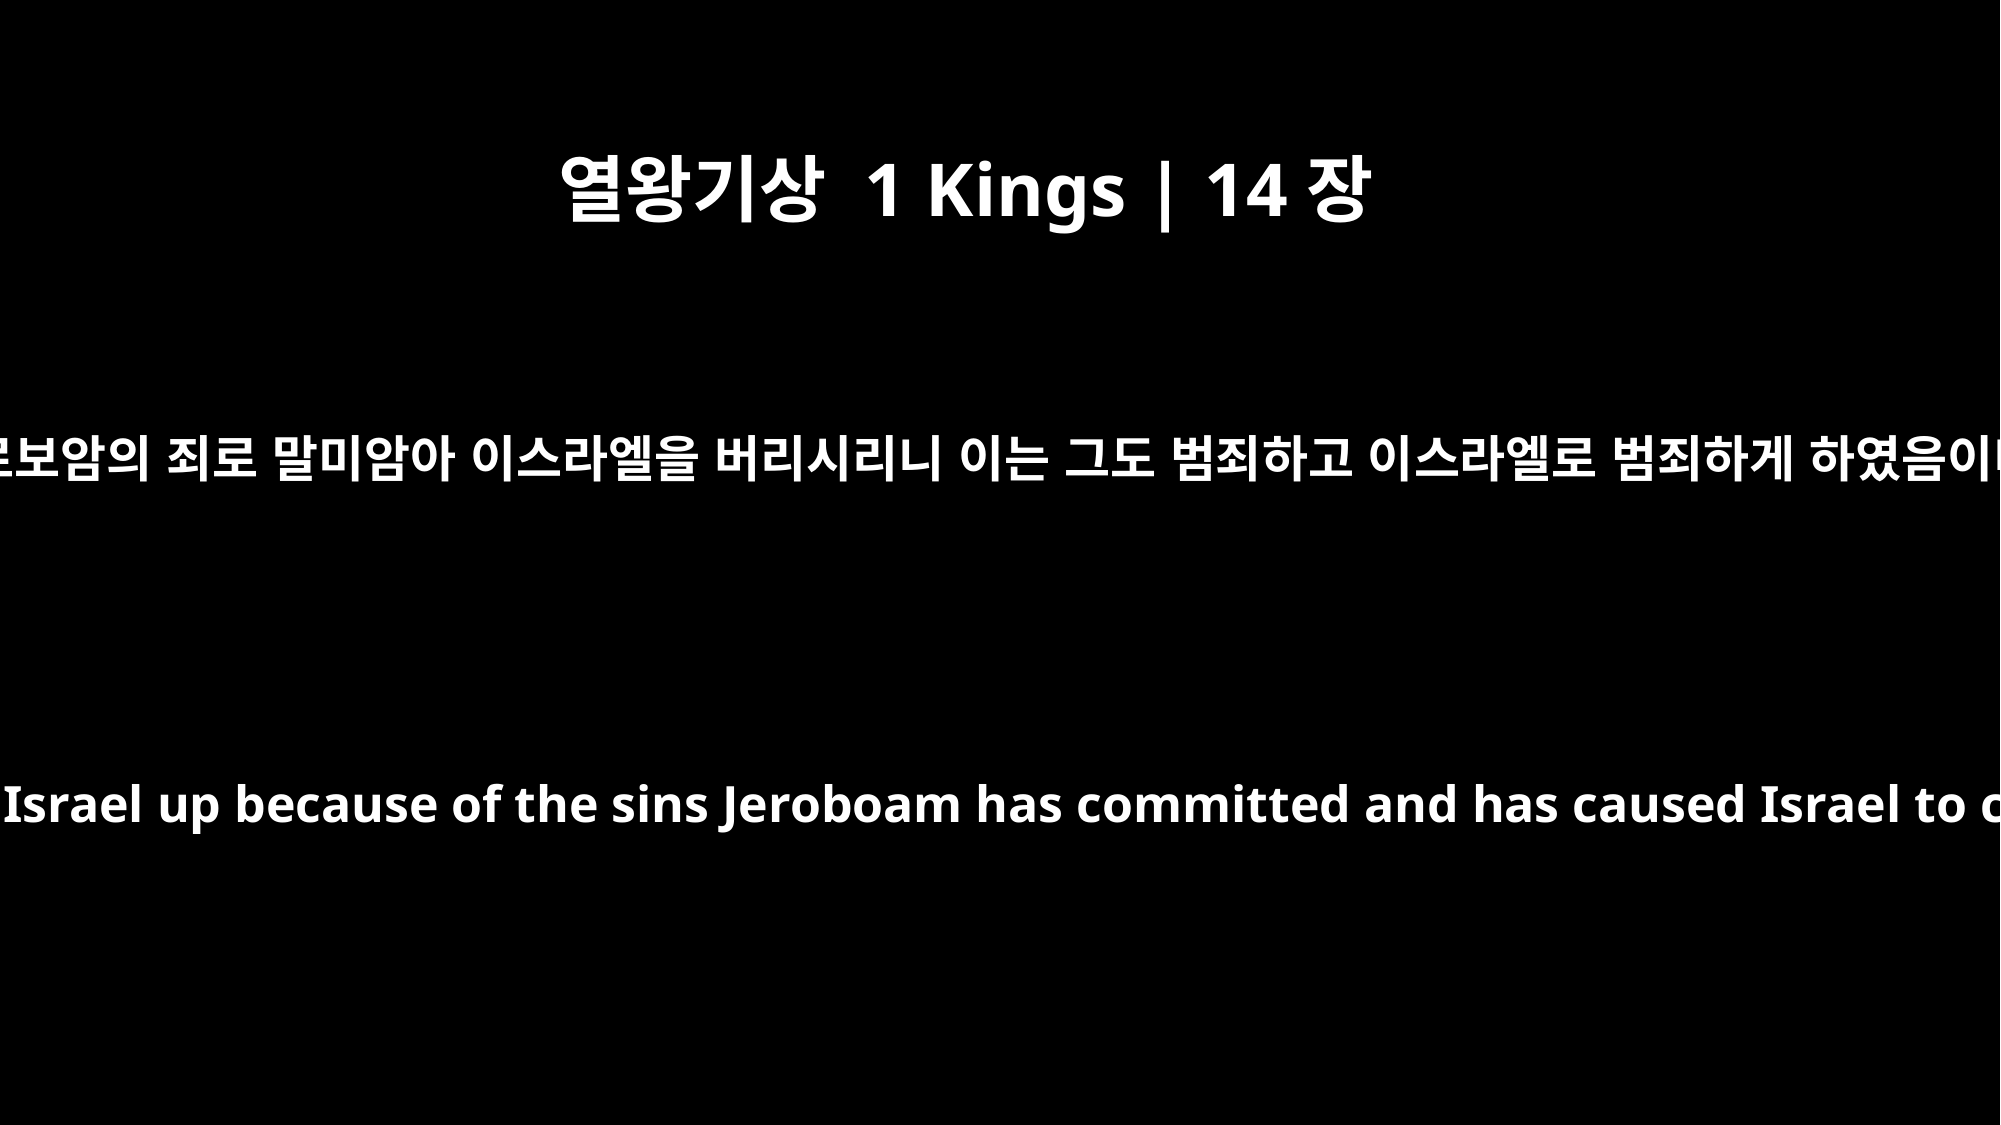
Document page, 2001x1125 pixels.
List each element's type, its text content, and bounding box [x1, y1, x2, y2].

text_box 열왕기상 1 Kings | 14장 [543, 136, 1389, 239]
text_box And he will give Israel up because of the sins Jeroboam has committed and has caused Israel to commit." [0, 764, 2000, 840]
text_box 16 여호와께서 여로보암의 죄로 말미암아 이스라엘을 버리시리니 이는 그도 범죄하고 이스라엘로 범죄하게 하였음이니라 하니라 [0, 359, 2000, 495]
